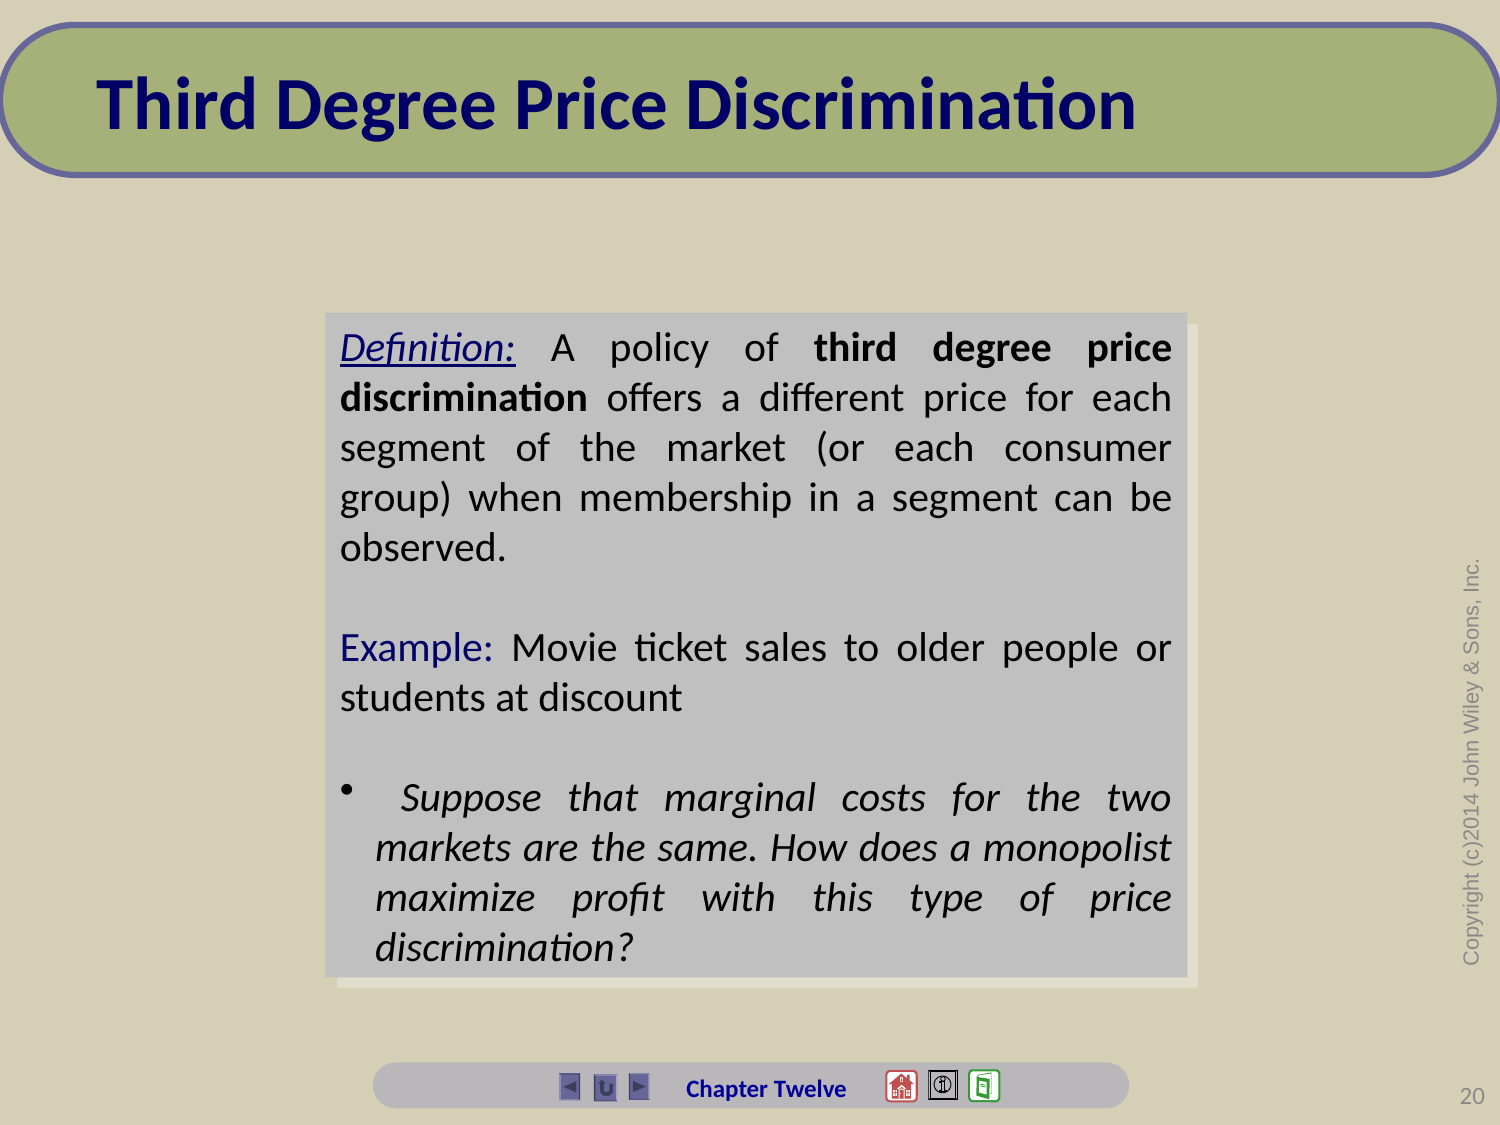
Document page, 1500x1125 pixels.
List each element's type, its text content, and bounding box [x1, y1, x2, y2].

picture [628, 1072, 652, 1102]
text_box [372, 1062, 1130, 1109]
slide_number 20 [1149, 1065, 1500, 1125]
picture [592, 1073, 618, 1103]
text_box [967, 1068, 1001, 1103]
text_box Definition: A policy of third degree price discrimination offers a different price for each segment of the market (or each consumer group) when membership in a segment can be observed. Example: Movie ticket sales to older people or students at discount Suppose that marginal costs for the two markets are the same. How does a monopolist maximize profit with this type of price discrimination? [324, 312, 1188, 978]
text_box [885, 1069, 919, 1103]
text_box Chapter Twelve [671, 1064, 862, 1110]
picture [928, 1069, 958, 1101]
text_box Third Degree Price Discrimination [0, 24, 1500, 175]
picture [557, 1072, 581, 1101]
footer Copyright (c)2014 John Wiley & Sons, Inc. [1440, 525, 1500, 1000]
